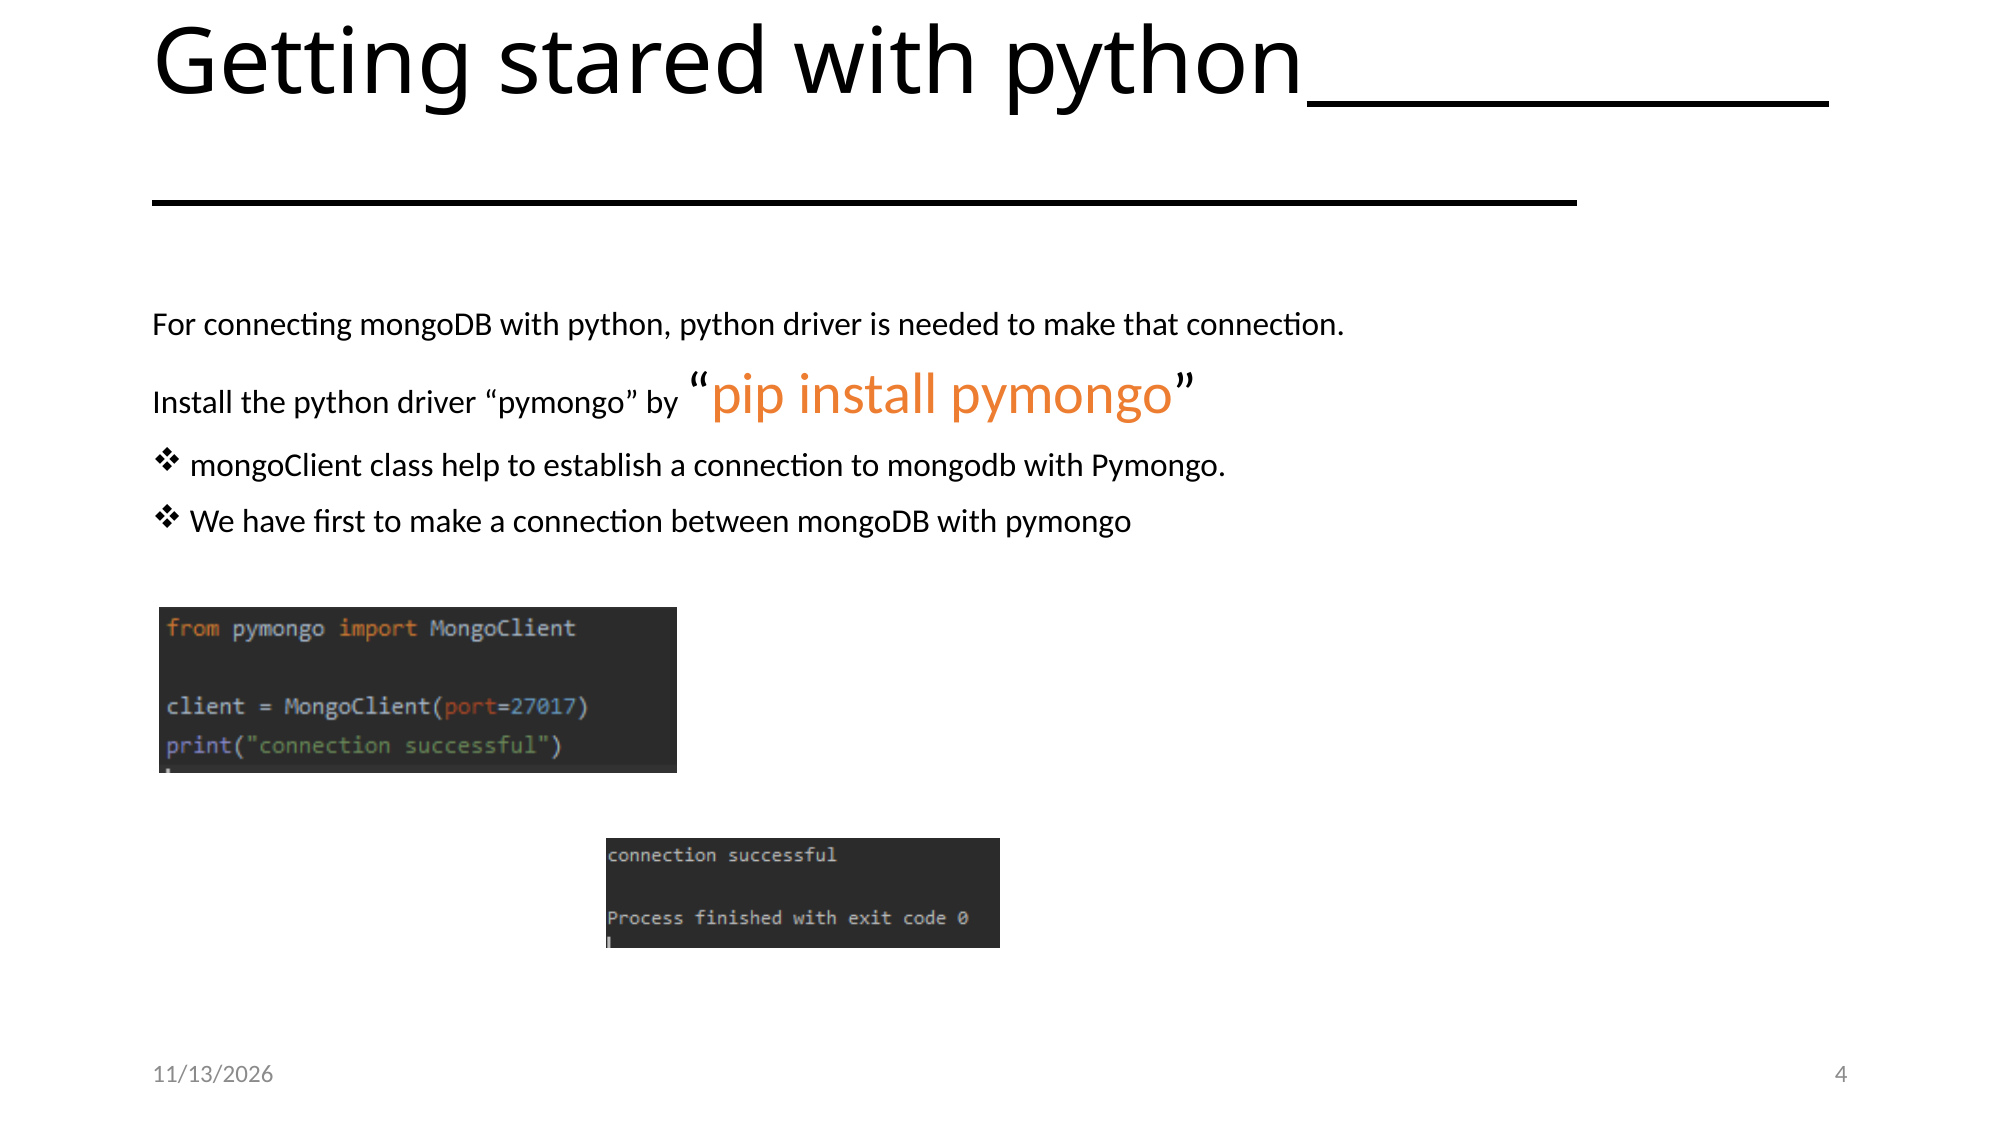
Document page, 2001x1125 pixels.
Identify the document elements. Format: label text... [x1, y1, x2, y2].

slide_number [137, 1042, 588, 1103]
slide_number 4 [1412, 1042, 1863, 1103]
picture [159, 607, 677, 773]
title Getting stared with python [137, 59, 1863, 278]
picture [606, 838, 1000, 948]
list For connecting mongoDB with python, python driver is needed to make that connection. Install the python driver “pymongo” by “pip install pymongo” mongoClient class help to establish a connection to mongodb with Pymongo. We have first to make a connection between mongoDB with pymongo [137, 299, 1863, 1014]
